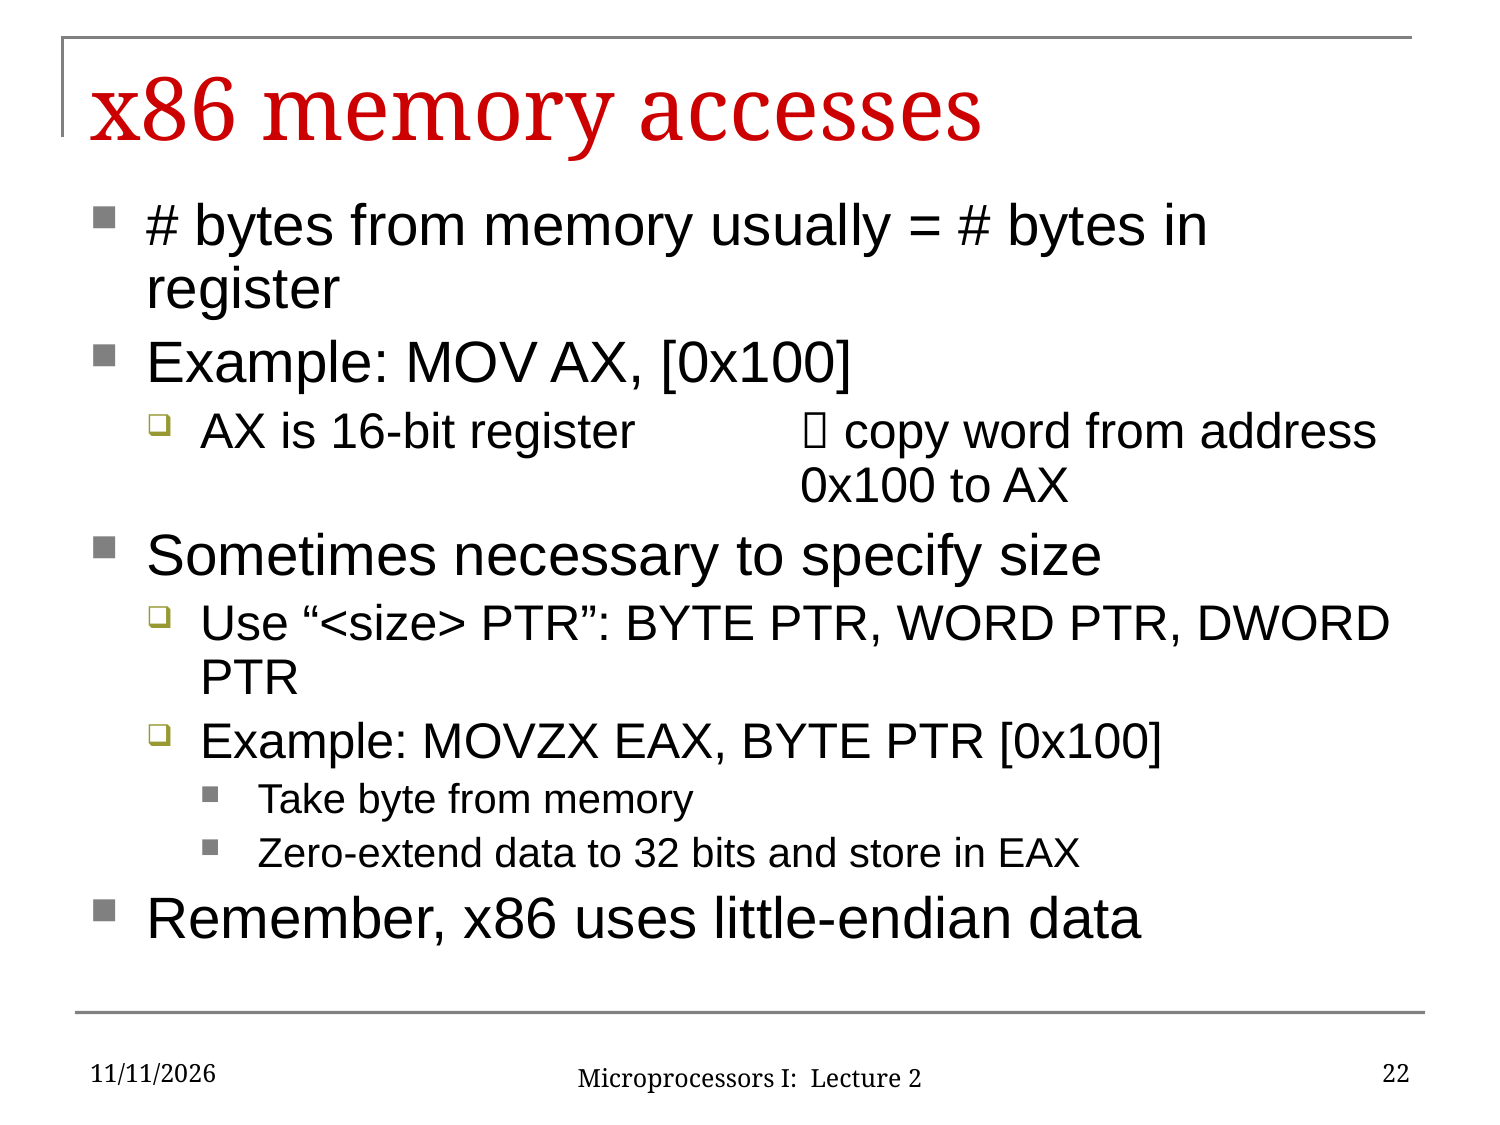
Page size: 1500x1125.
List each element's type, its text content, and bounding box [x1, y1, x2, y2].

title x86 memory accesses [75, 45, 1425, 163]
slide_number 22 [1074, 1023, 1426, 1100]
list # bytes from memory usually = # bytes in register Example: MOV AX, [0x100] AX is 16-bit register  copy word from address 0x100 to AX Sometimes necessary to specify size Use “<size> PTR”: BYTE PTR, WORD PTR, DWORD PTR Example: MOVZX EAX, BYTE PTR [0x100] Take byte from memory Zero-extend data to 32 bits and store in EAX Remember, x86 uses little-endian data [75, 187, 1425, 1006]
footer Microprocessors I: Lecture 2 [512, 1024, 988, 1101]
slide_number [74, 1023, 426, 1100]
